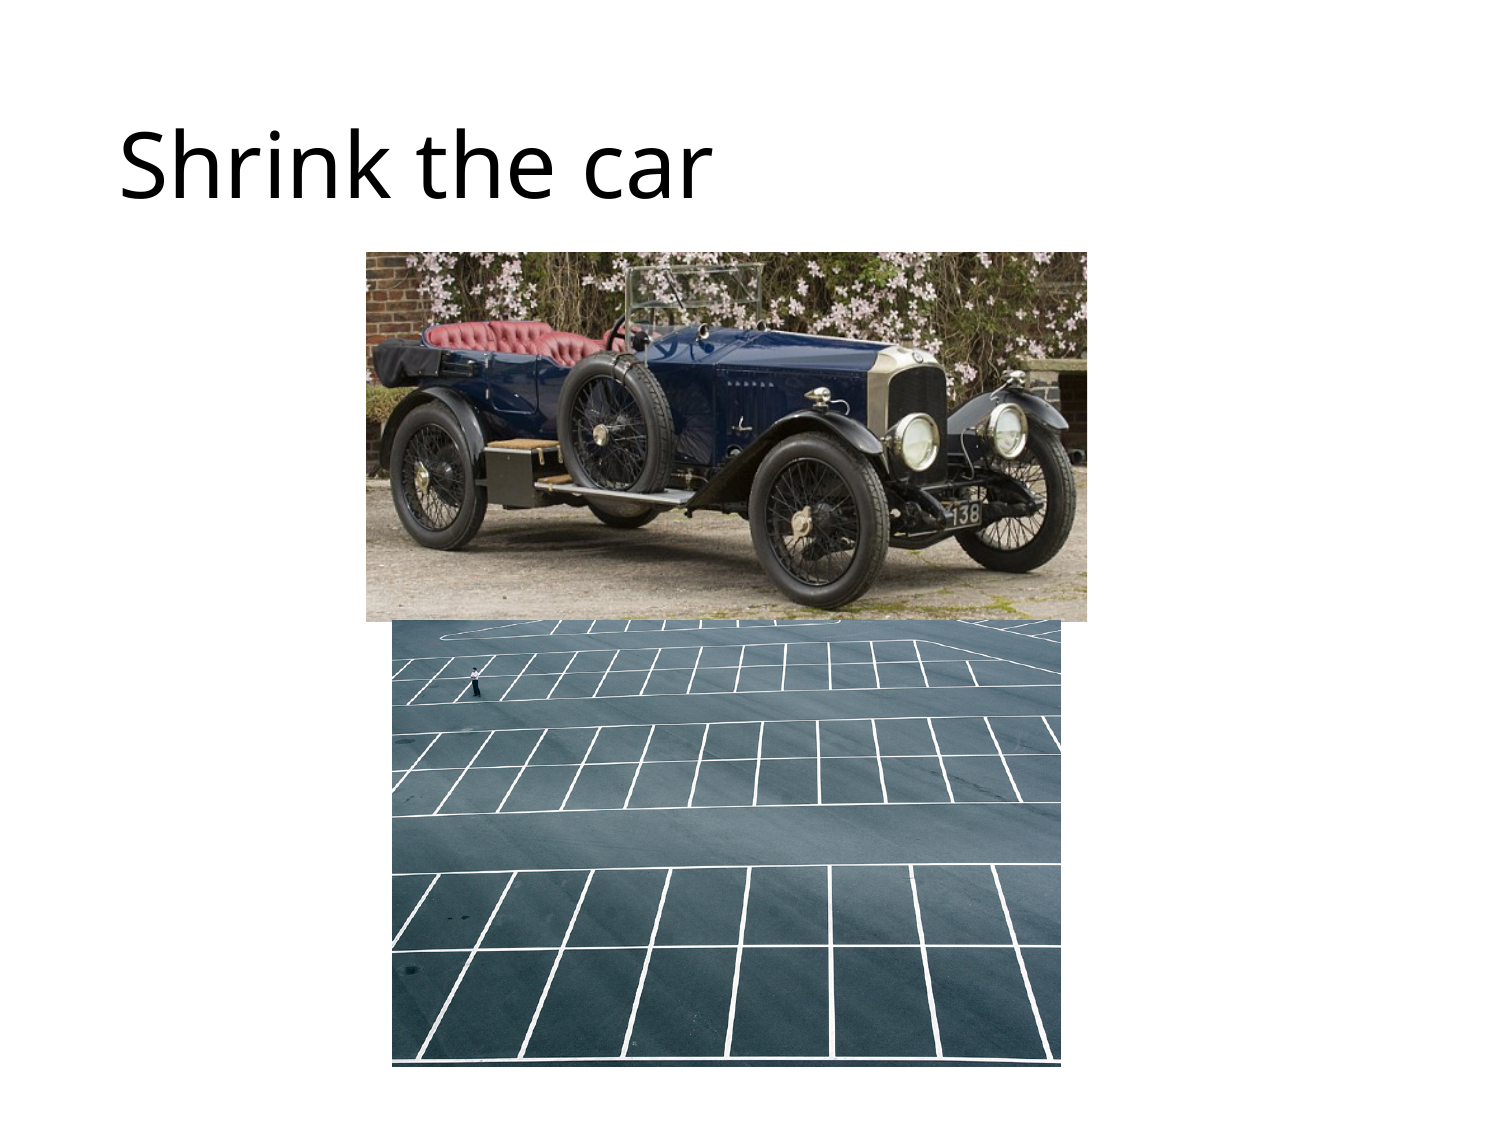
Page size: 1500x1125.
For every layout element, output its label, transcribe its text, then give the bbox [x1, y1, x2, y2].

title Shrink the car [103, 59, 1397, 278]
picture [365, 252, 1088, 1067]
